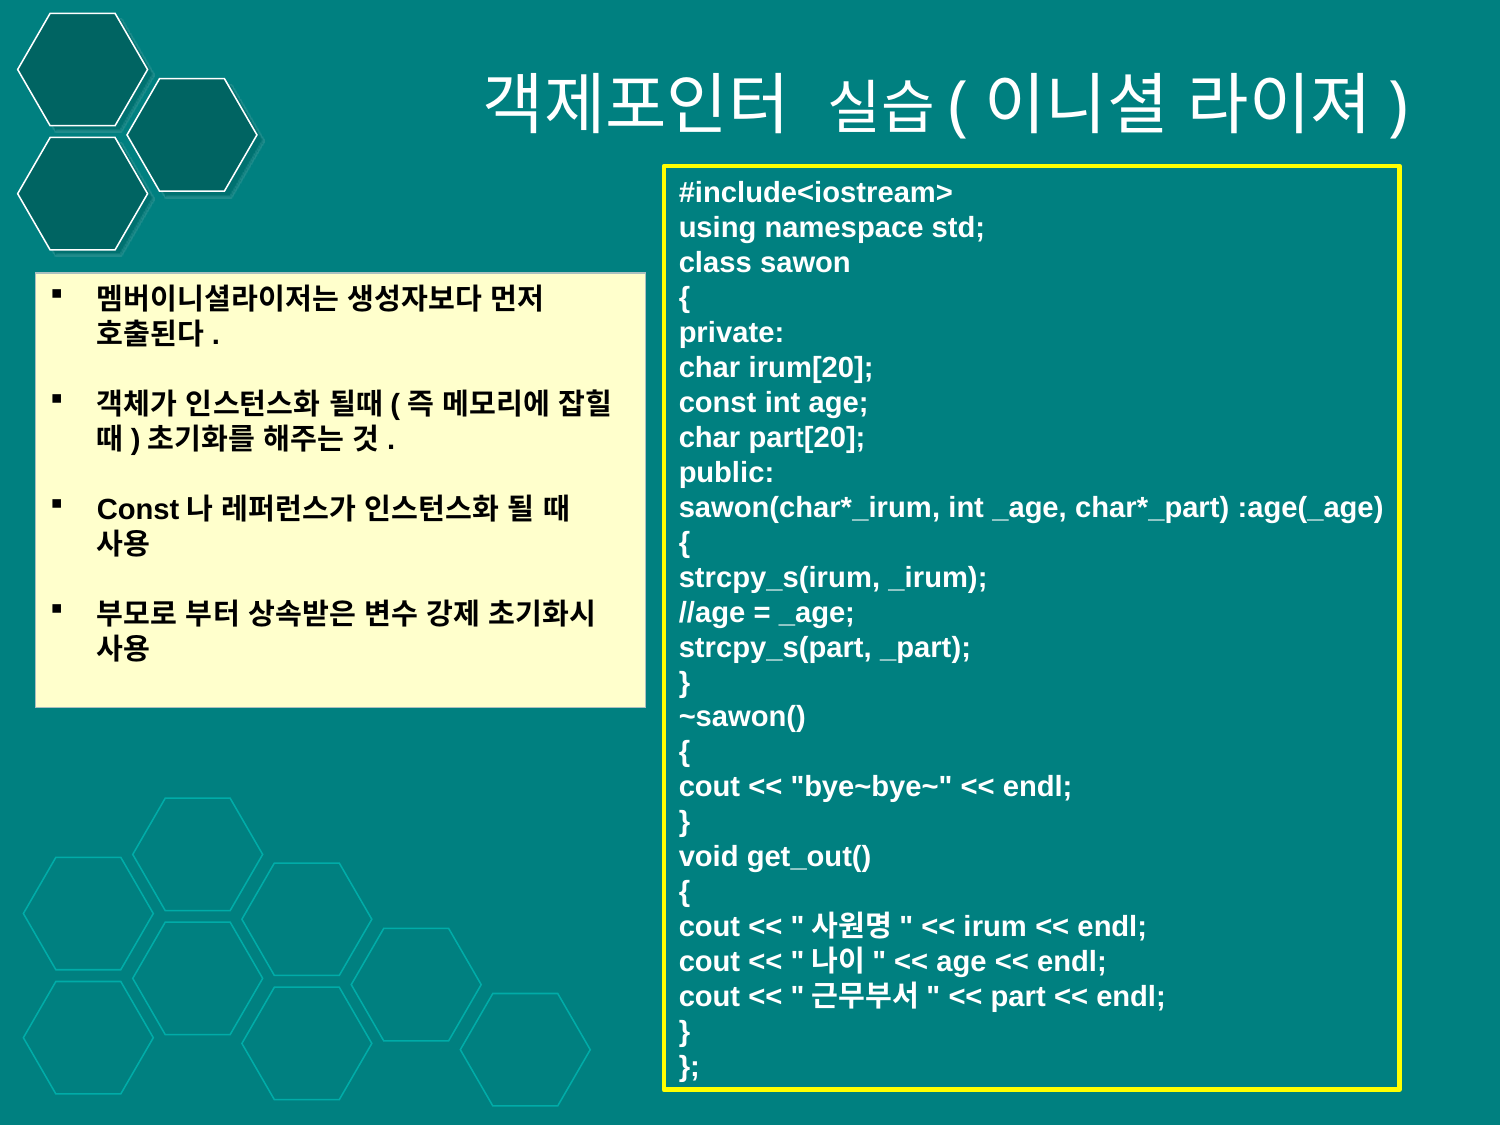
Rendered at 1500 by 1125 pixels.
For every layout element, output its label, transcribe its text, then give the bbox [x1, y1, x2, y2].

text_box 객제포인터 실습(이니셜 라이져) [295, 54, 1424, 185]
text_box 멤버이니셜라이저는 생성자보다 먼저 호출된다. 객체가 인스턴스화 될때(즉 메모리에 잡힐 때)초기화를 해주는 것. Const나 레퍼런스가 인스턴스화 될 때 사용 부모로 부터 상속받은 변수 강제 초기화시 사용 [35, 272, 646, 708]
text_box #include<iostream> using namespace std; class sawon { private: char irum[20]; const int age; char part[20]; public: sawon(char*_irum, int _age, char*_part) :age(_age) { strcpy_s(irum, _irum); //age = _age; strcpy_s(part, _part); } ~sawon() { cout << "bye~bye~" << endl; } void get_out() { cout << "사원명" << irum << endl; cout << "나이" << age << endl; cout << "근무부서" << part << endl; } }; [663, 166, 1400, 1090]
